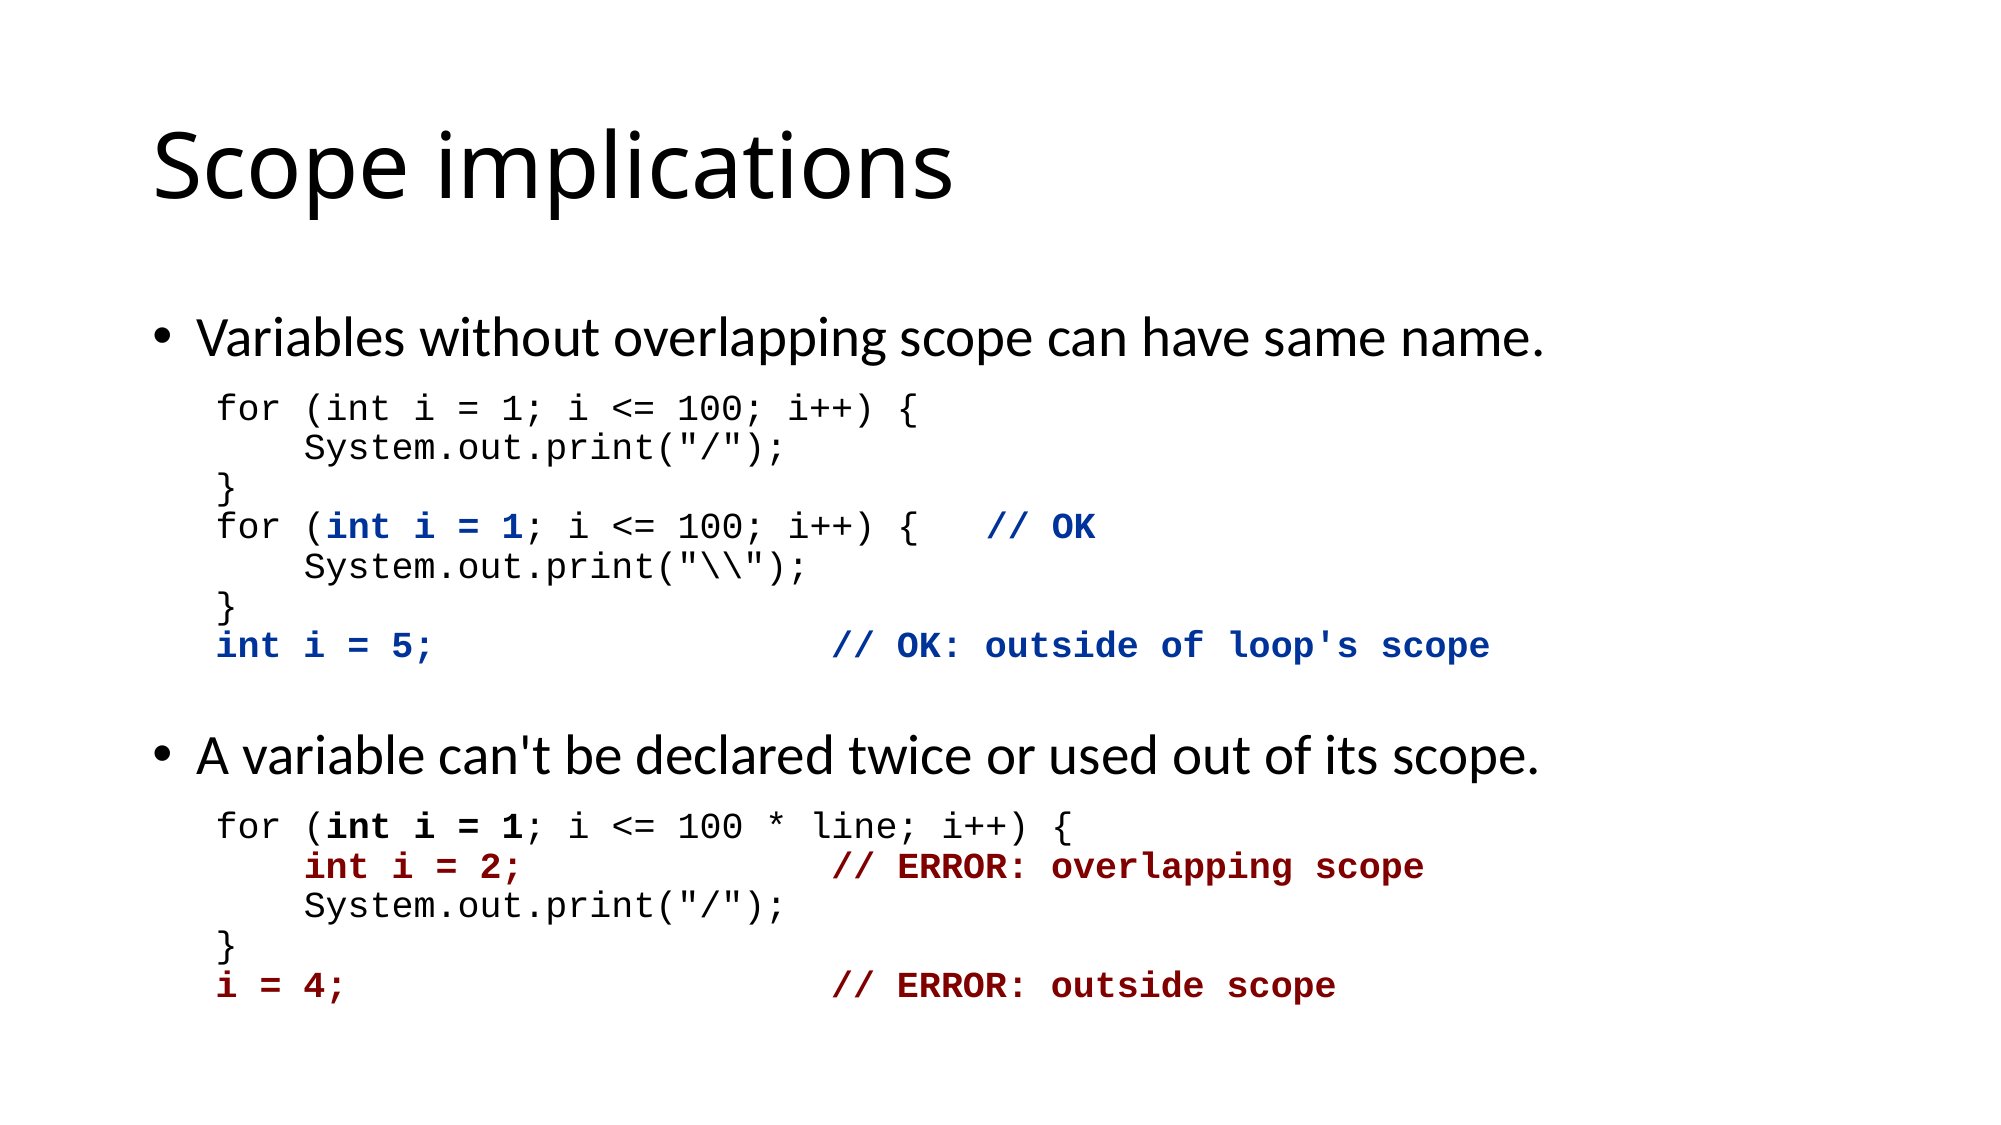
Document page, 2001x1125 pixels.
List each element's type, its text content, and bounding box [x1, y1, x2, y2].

list Variables without overlapping scope can have same name. for (int i = 1; i <= 100; i++) { System.out.print("/"); } for (int i = 1; i <= 100; i++) { // OK System.out.print("\\"); } int i = 5; // OK: outside of loop's scope A variable can't be declared twice or used out of its scope. for (int i = 1; i <= 100 * line; i++) { int i = 2; // ERROR: overlapping scope System.out.print("/"); } i = 4; // ERROR: outside scope [137, 299, 1863, 1014]
title Scope implications [137, 59, 1863, 278]
